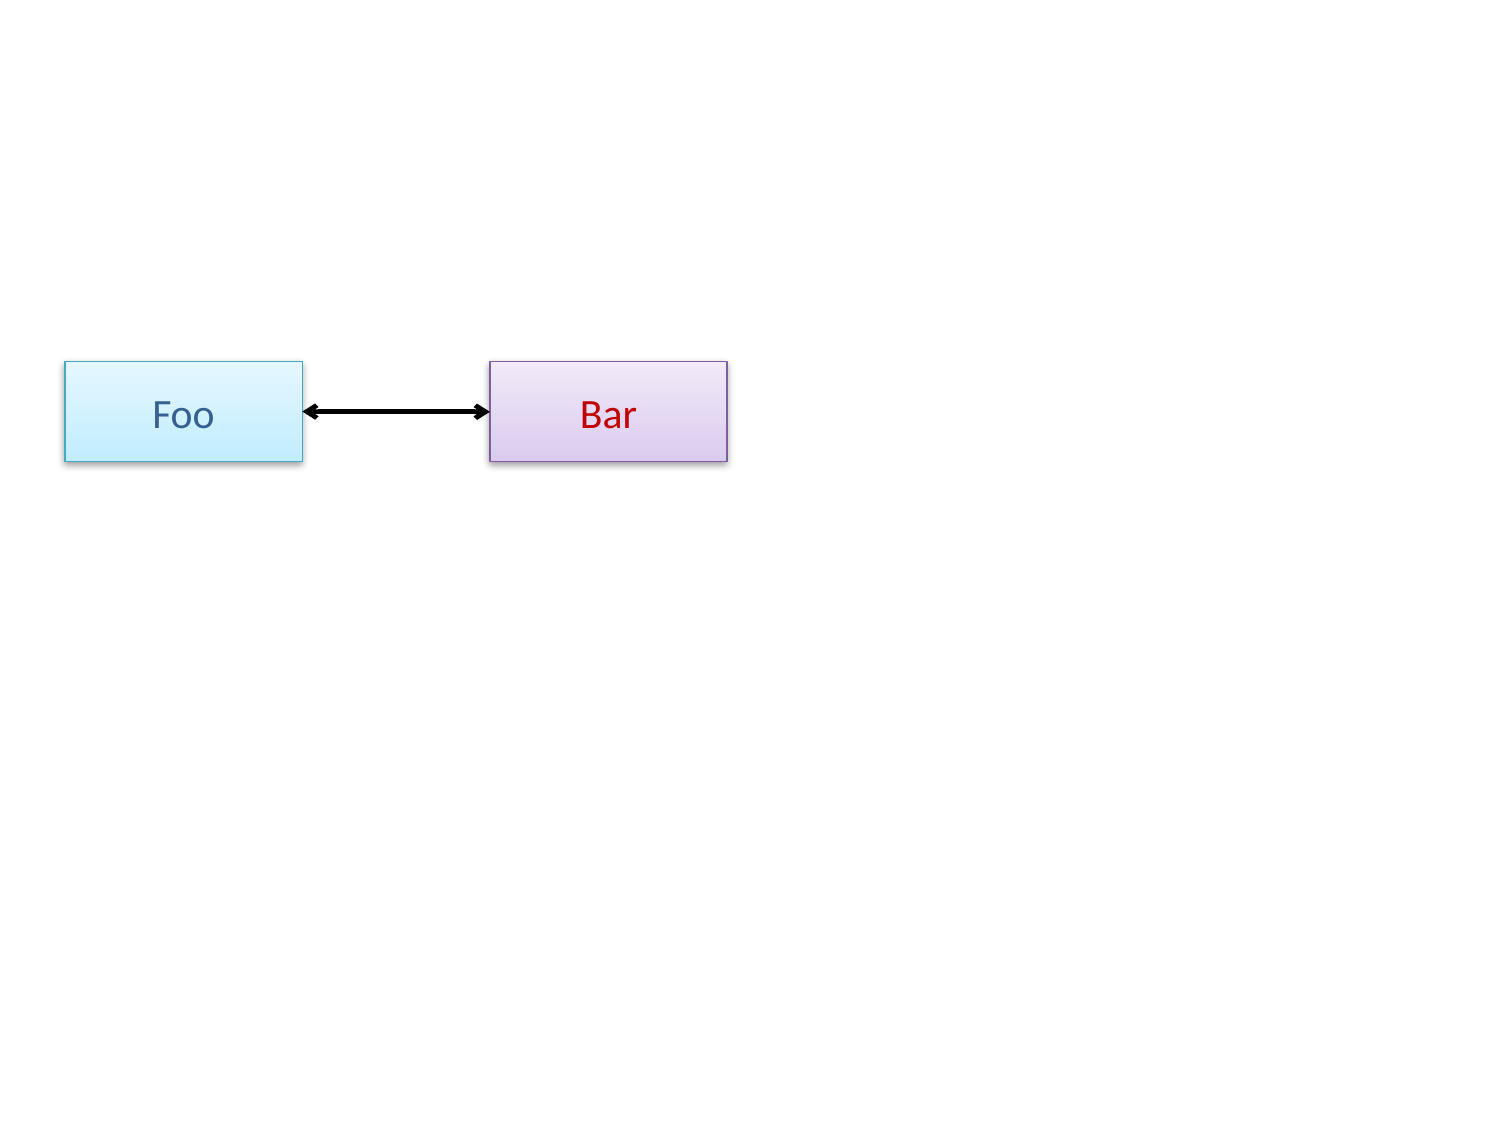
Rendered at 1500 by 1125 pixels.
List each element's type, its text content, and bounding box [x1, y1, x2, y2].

text_box Bar [489, 361, 728, 462]
text_box Foo [64, 361, 303, 462]
